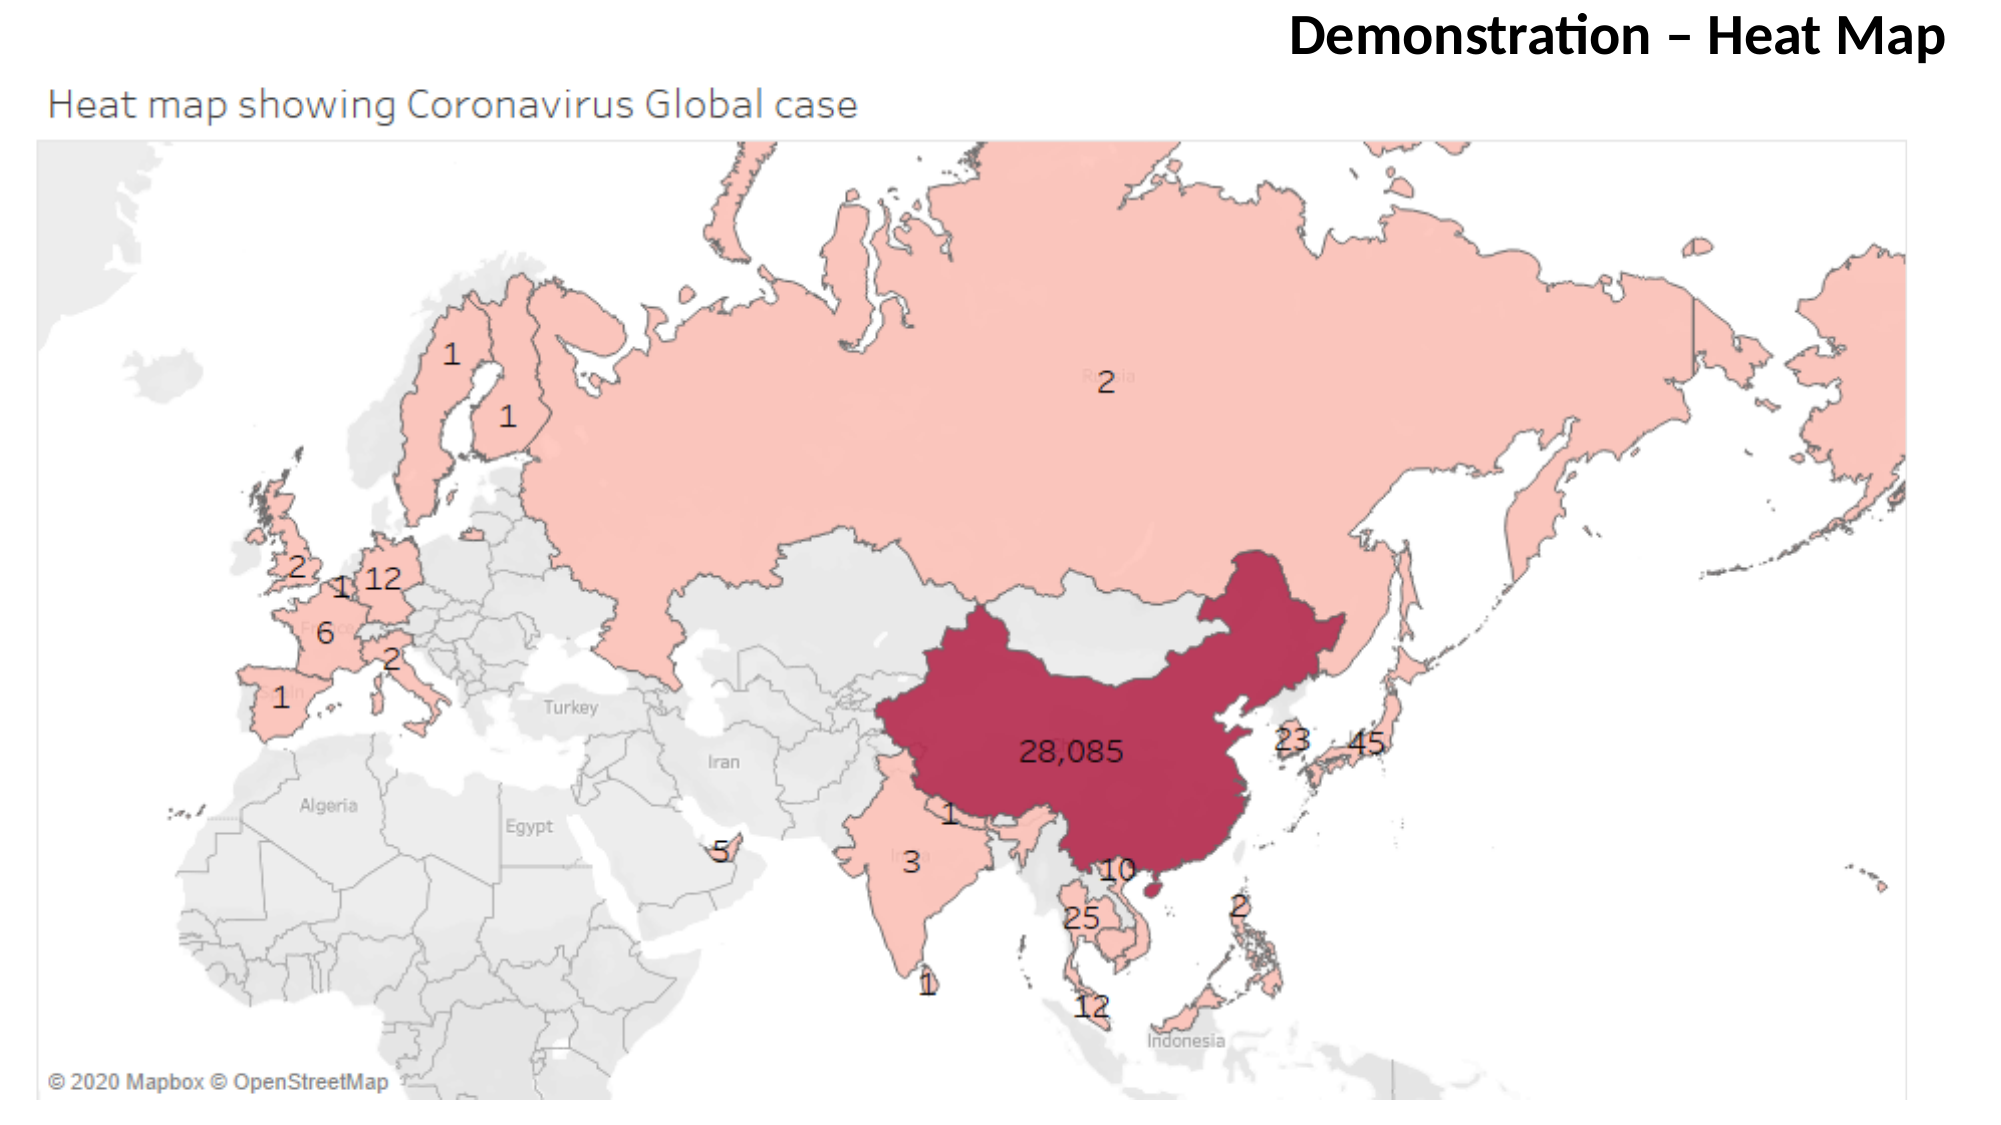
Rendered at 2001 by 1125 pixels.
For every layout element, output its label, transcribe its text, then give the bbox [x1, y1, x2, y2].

text_box Demonstration – Heat Map [1274, 0, 1962, 74]
picture [33, 85, 1908, 1100]
